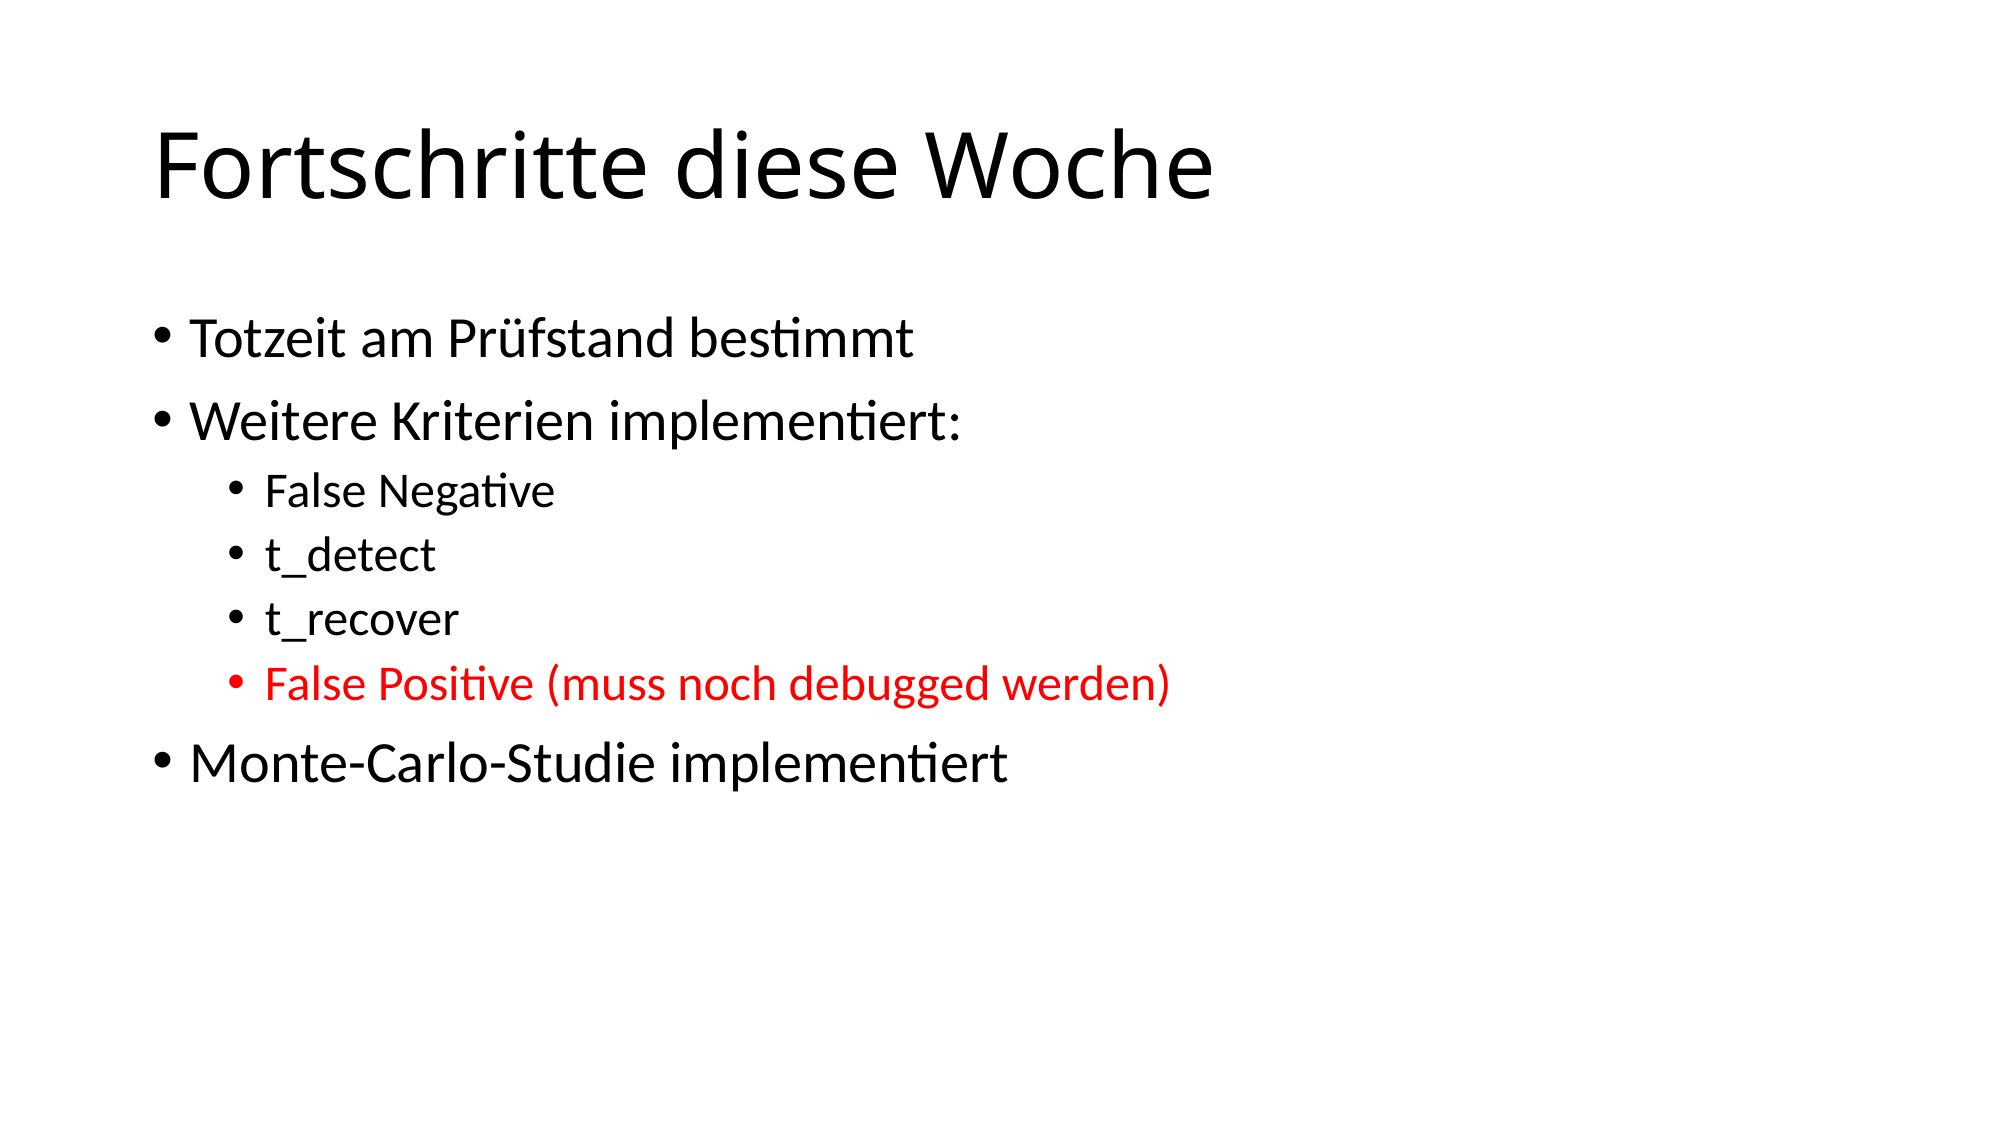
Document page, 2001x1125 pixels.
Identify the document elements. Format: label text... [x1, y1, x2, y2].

list Totzeit am Prüfstand bestimmt Weitere Kriterien implementiert: False Negative t_detect t_recover False Positive (muss noch debugged werden) Monte-Carlo-Studie implementiert [137, 299, 1863, 1014]
title Fortschritte diese Woche [137, 59, 1863, 278]
